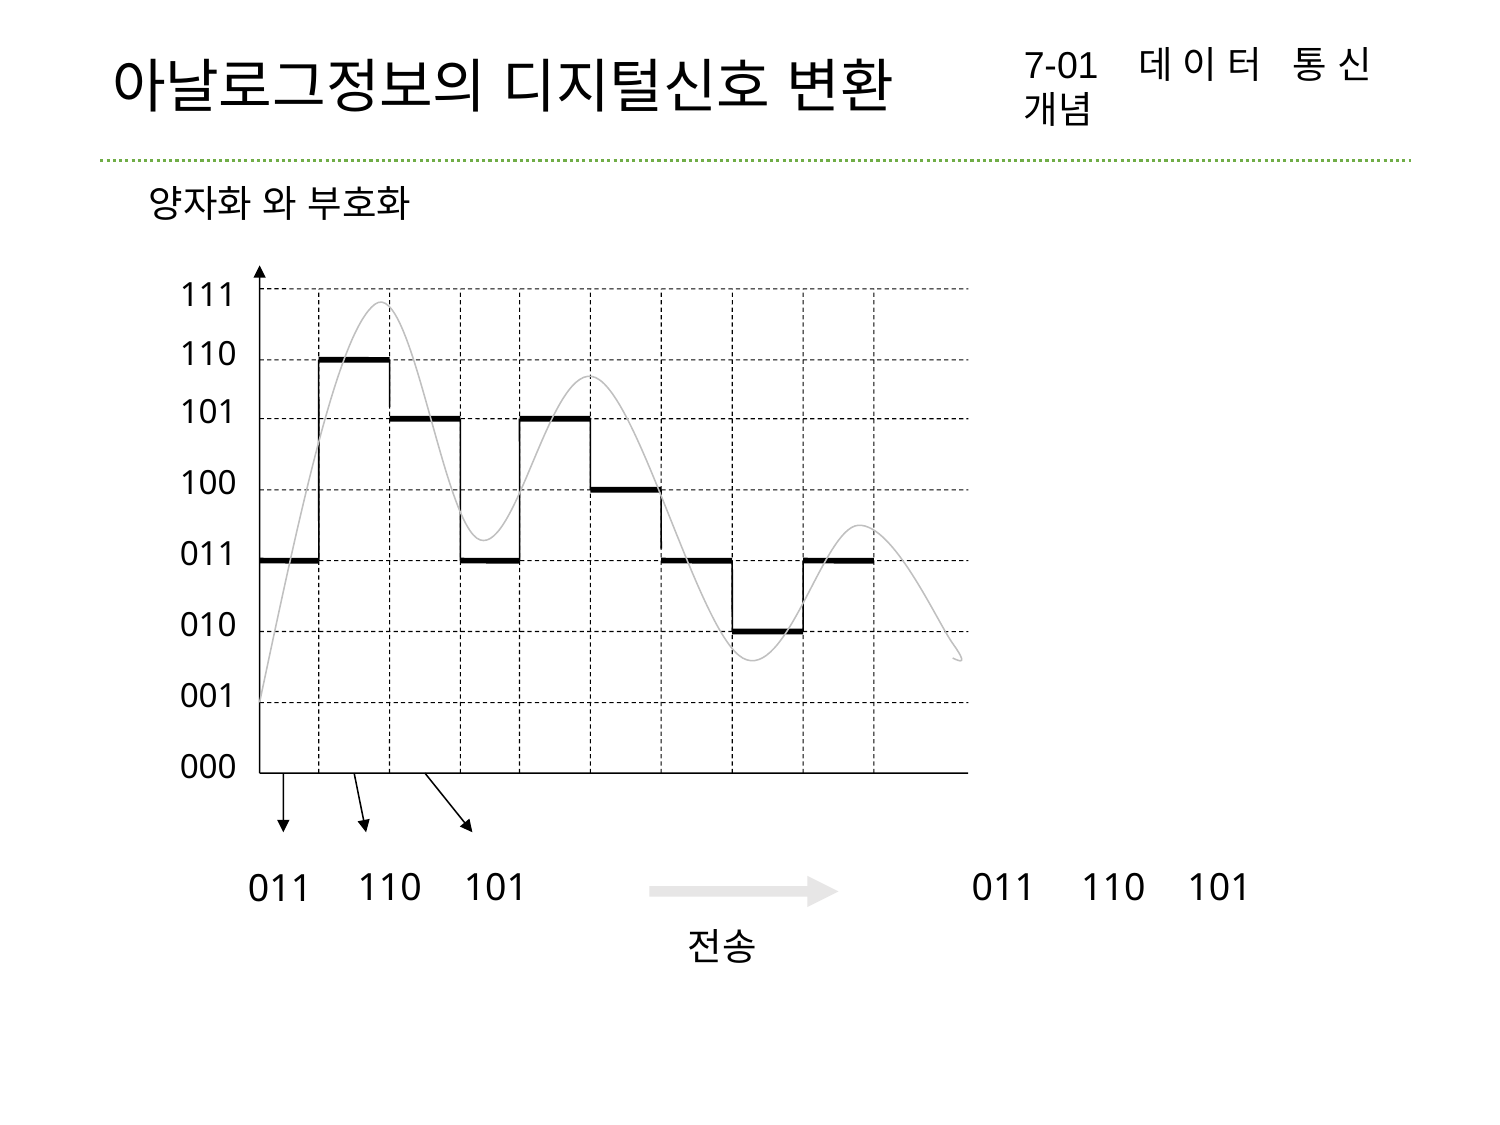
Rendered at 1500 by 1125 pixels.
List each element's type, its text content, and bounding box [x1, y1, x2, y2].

text_box 110 [1066, 855, 1161, 915]
text_box [424, 773, 473, 833]
text_box 101 [449, 855, 544, 916]
text_box 001 [165, 666, 261, 722]
text_box 111 [165, 265, 261, 320]
text_box [277, 773, 290, 833]
text_box 011 [233, 856, 328, 917]
text_box 011 [165, 525, 261, 580]
text_box 000 [165, 737, 261, 793]
text_box 양자화 와 부호화 [134, 172, 427, 232]
text_box 011 [956, 855, 1052, 916]
text_box 010 [165, 596, 261, 651]
text_box [649, 885, 839, 898]
text_box 101 [1172, 855, 1267, 915]
text_box 7-01 데이터 통신 개념 [1009, 33, 1387, 94]
text_box [261, 268, 266, 278]
text_box 101 [165, 383, 261, 438]
text_box 110 [342, 855, 438, 916]
text_box [354, 773, 370, 833]
text_box 전송 [672, 915, 772, 976]
text_box 100 [165, 454, 261, 509]
text_box 아날로그정보의 디지털신호 변환 [97, 0, 992, 127]
text_box [259, 302, 962, 703]
text_box 110 [165, 324, 261, 380]
